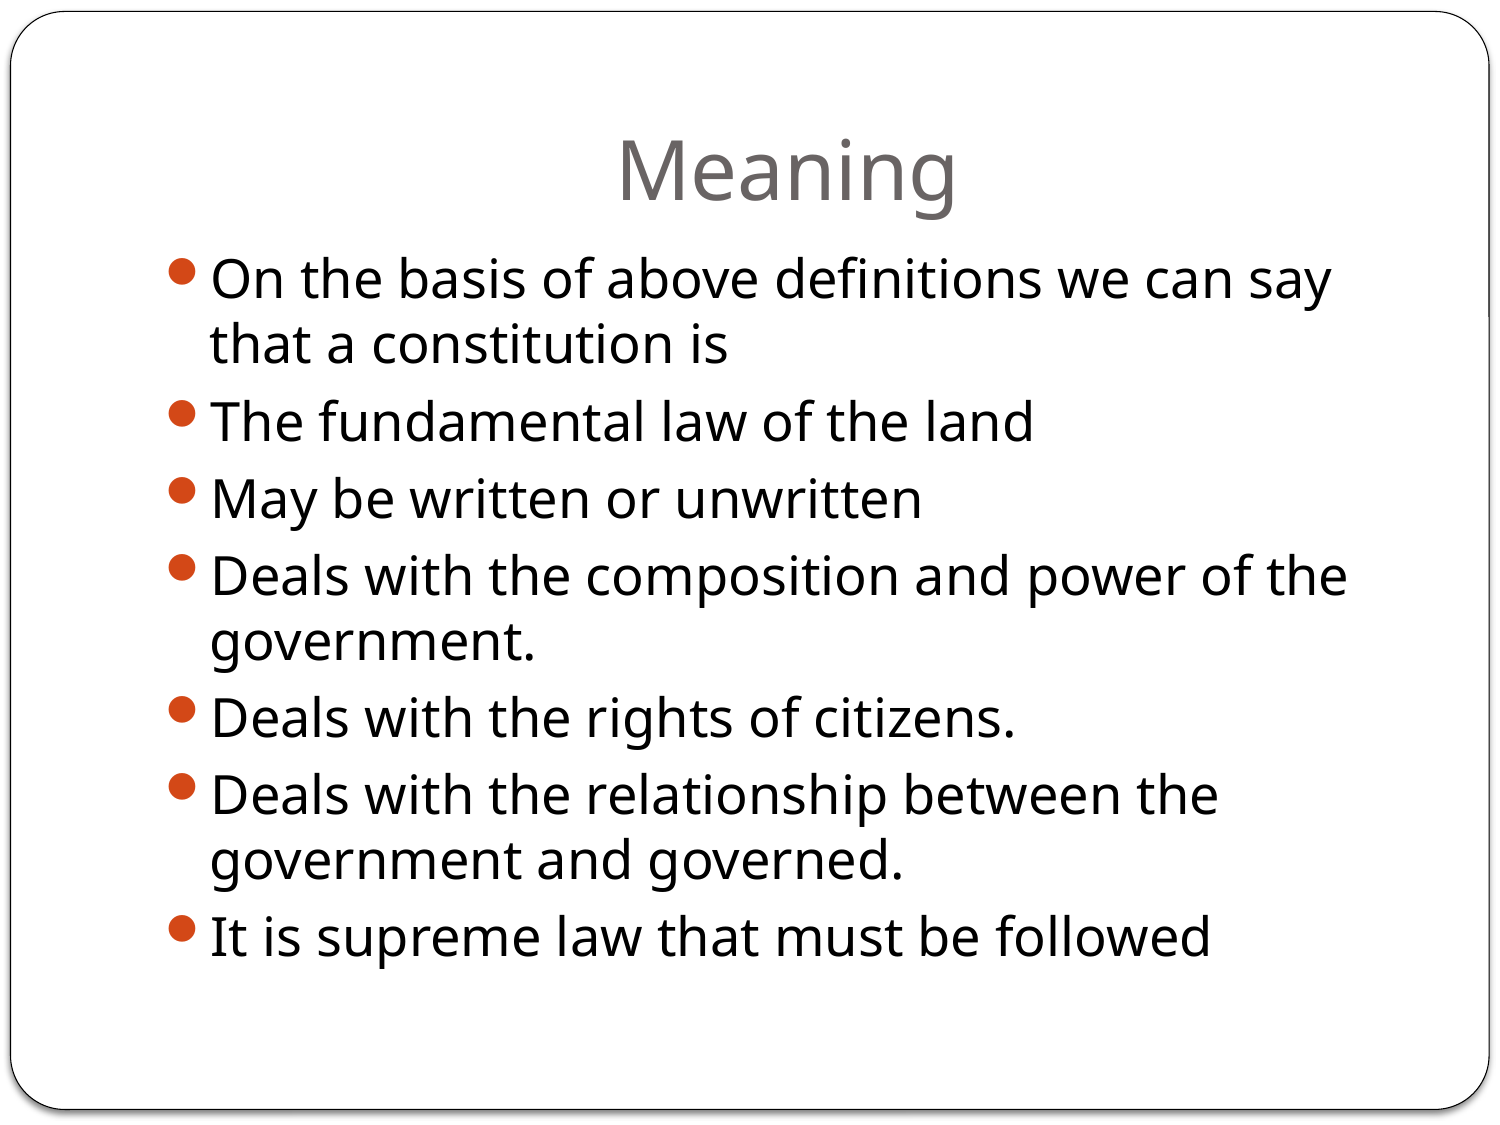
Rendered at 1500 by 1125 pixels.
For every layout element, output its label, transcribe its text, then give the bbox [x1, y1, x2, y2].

list On the basis of above definitions we can say that a constitution is The fundamental law of the land May be written or unwritten Deals with the composition and power of the government. Deals with the rights of citizens. Deals with the relationship between the government and governed. It is supreme law that must be followed [150, 237, 1425, 988]
title Meaning [150, 45, 1425, 233]
